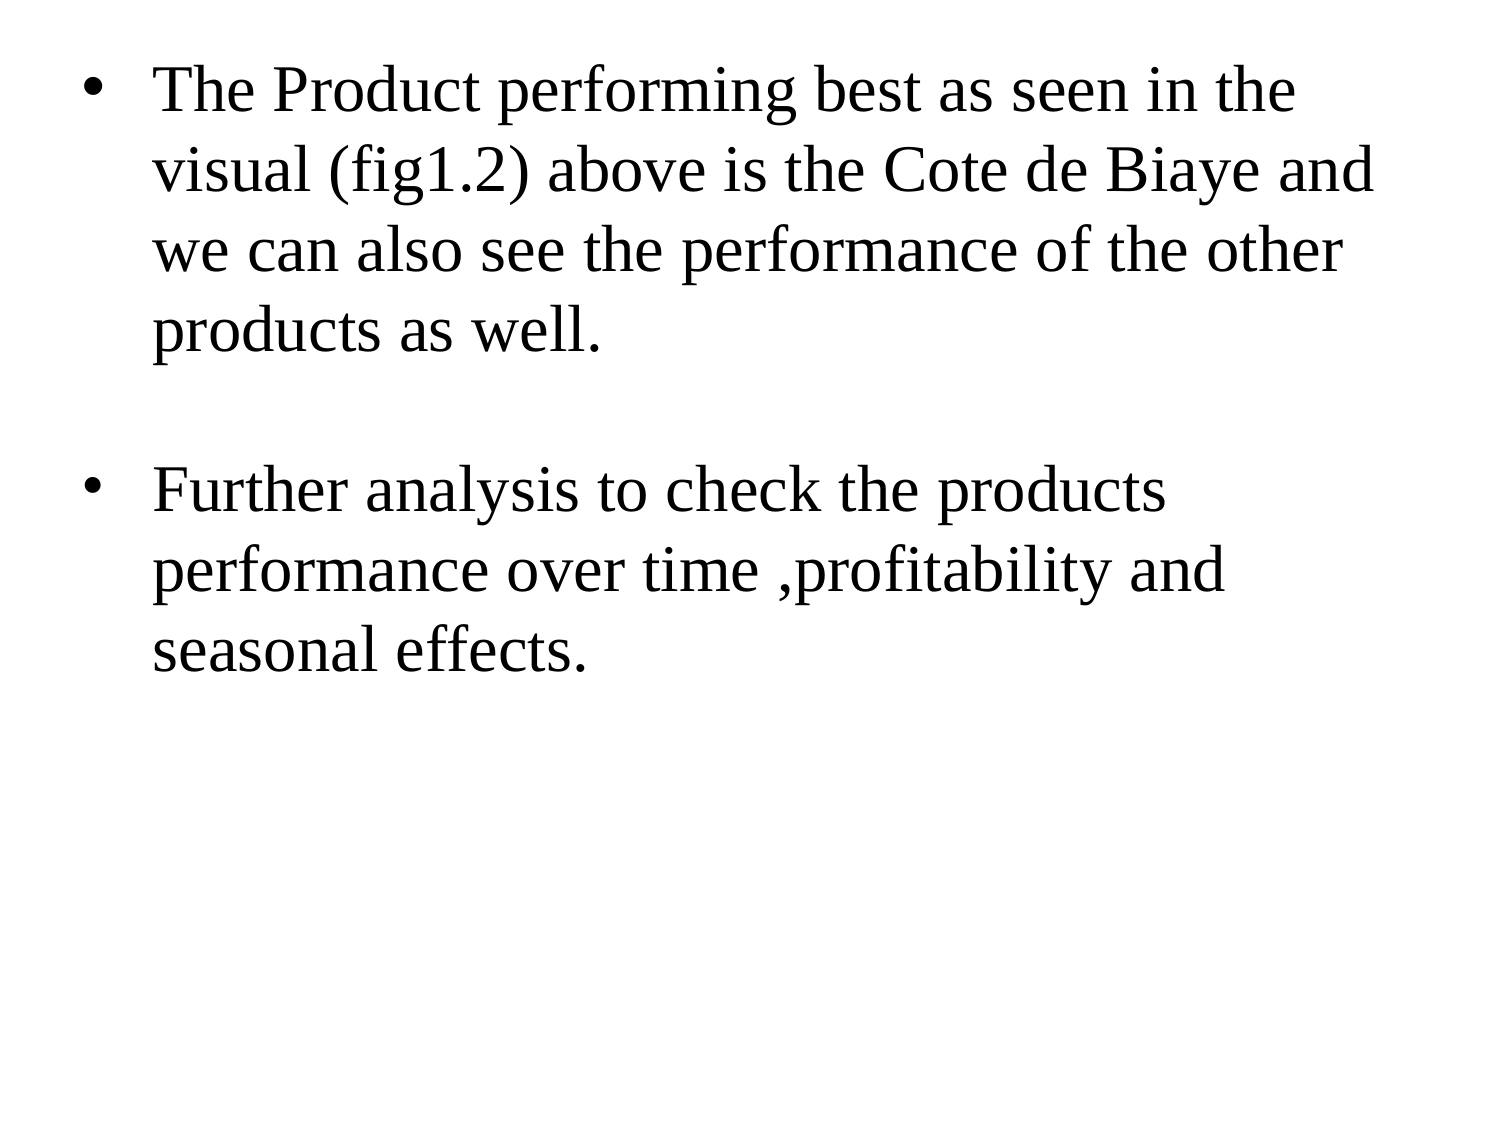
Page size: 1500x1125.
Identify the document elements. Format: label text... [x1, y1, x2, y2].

list The Product performing best as seen in the visual (fig1.2) above is the Cote de Biaye and we can also see the performance of the other products as well. Further analysis to check the products performance over time ,profitability and seasonal effects. [62, 37, 1463, 1075]
